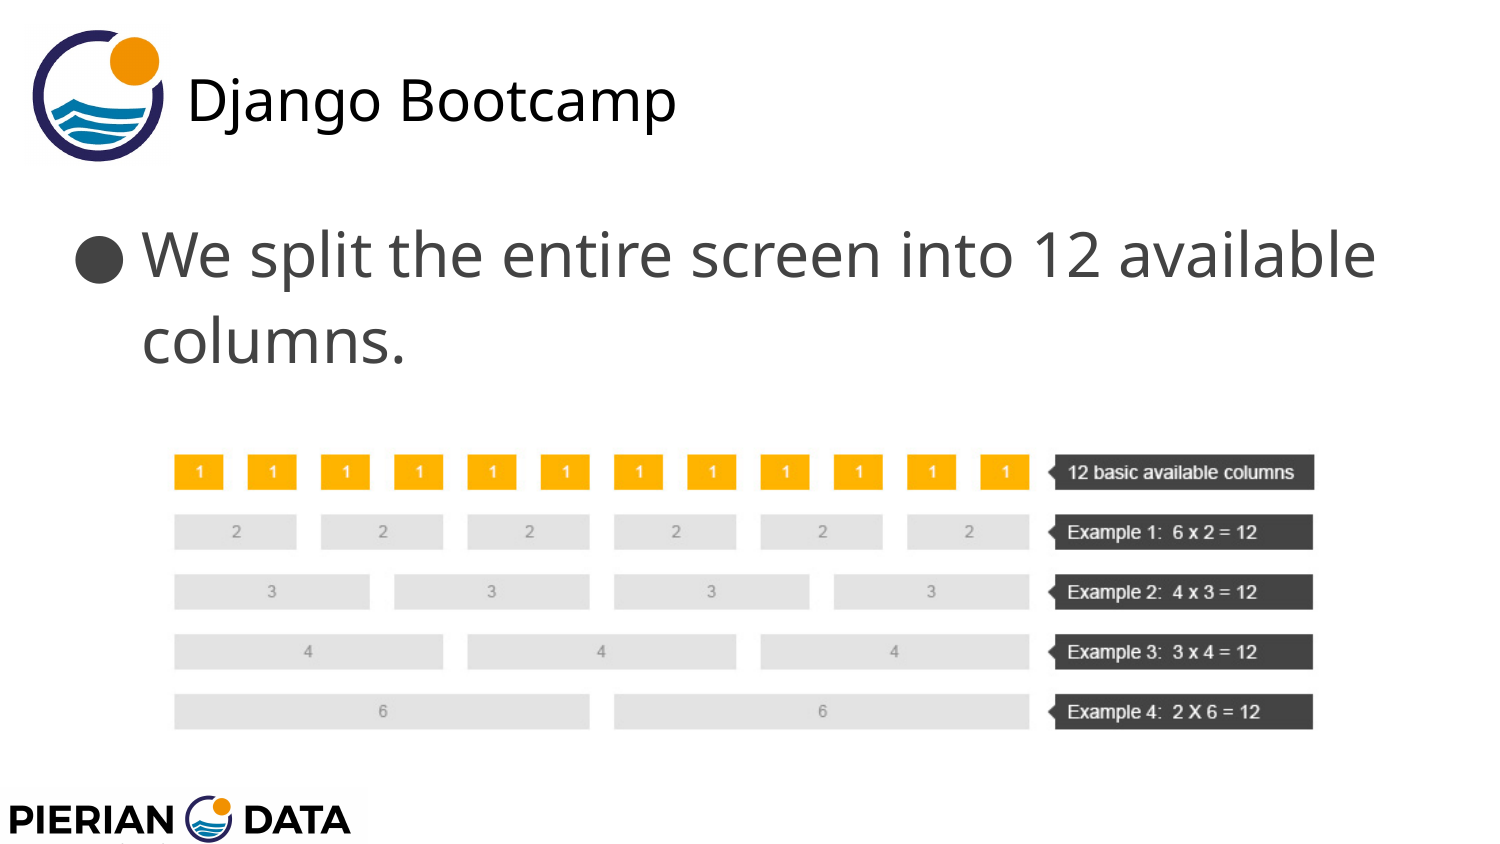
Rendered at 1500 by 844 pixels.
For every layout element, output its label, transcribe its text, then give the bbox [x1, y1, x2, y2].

list We split the entire screen into 12 available columns. [51, 189, 1449, 750]
picture [24, 24, 172, 167]
picture [0, 787, 368, 844]
title Django Bootcamp [176, 48, 1449, 143]
picture [156, 437, 1344, 750]
